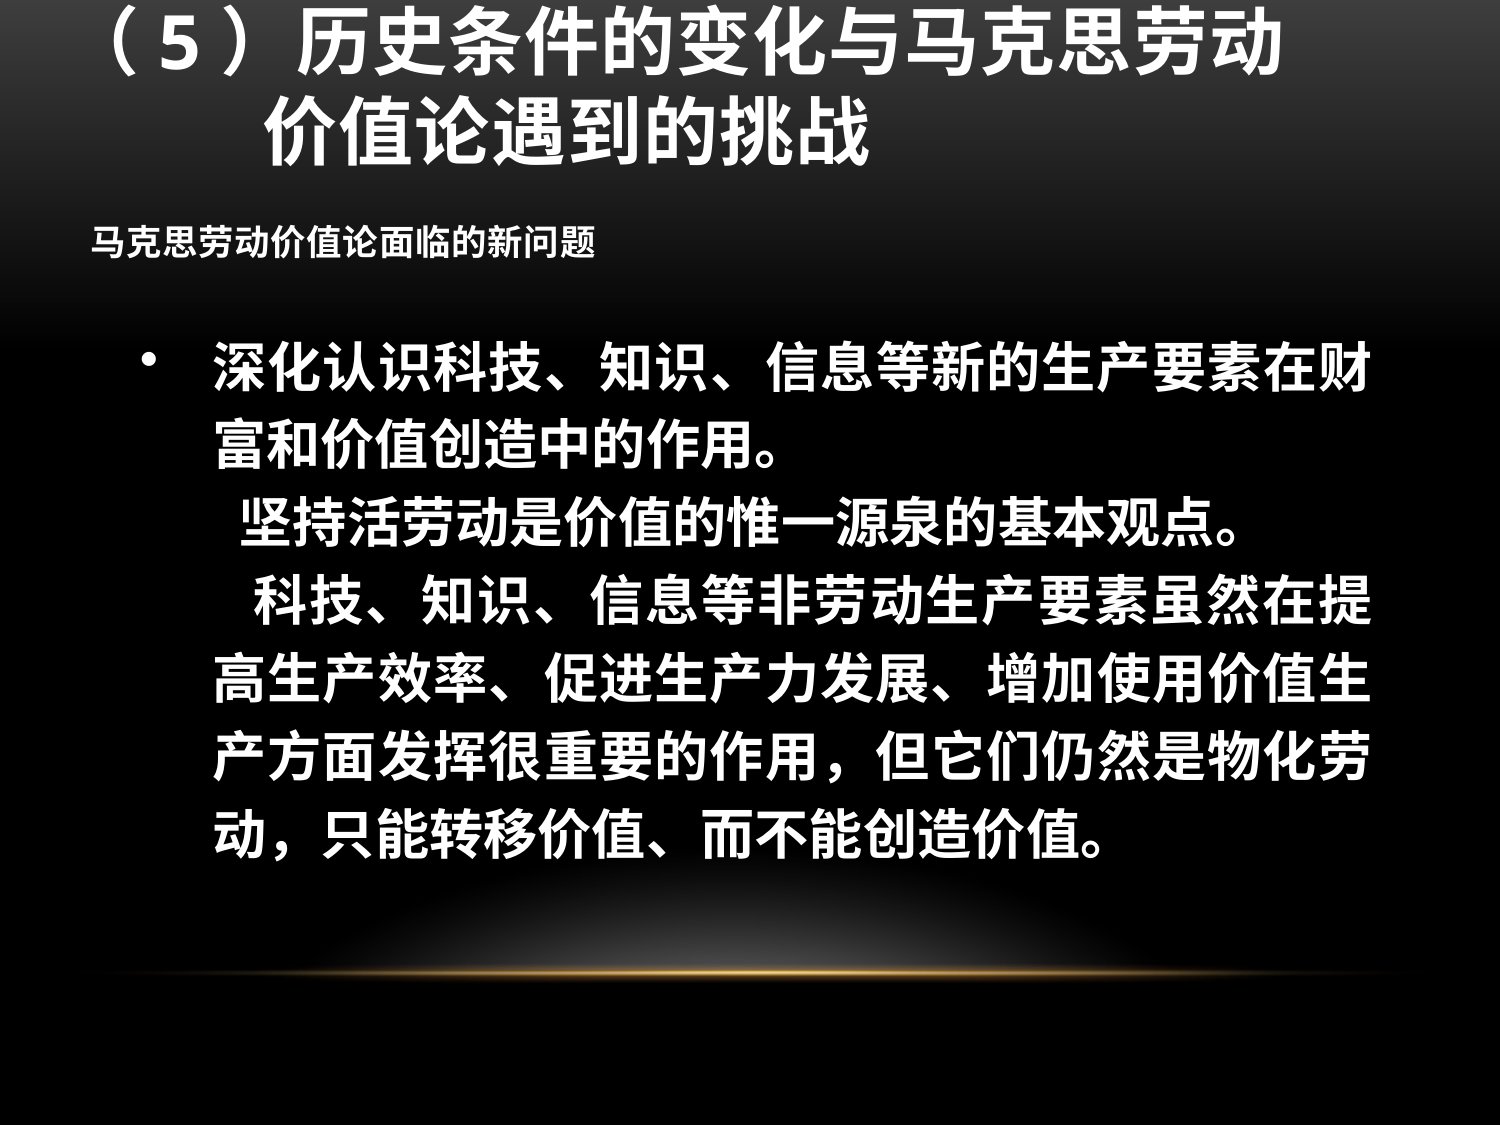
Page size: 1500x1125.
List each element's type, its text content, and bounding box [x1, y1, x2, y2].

picture [0, 0, 1500, 1125]
text_box 深化认识科技、知识、信息等新的生产要素在财富和价值创造中的作用。 坚持活劳动是价值的惟一源泉的基本观点。 科技、知识、信息等非劳动生产要素虽然在提高生产效率、促进生产力发展、增加使用价值生产方面发挥很重要的作用，但它们仍然是物化劳动，只能转移价值、而不能创造价值。 [124, 312, 1388, 873]
list 马克思劳动价值论面临的新问题 [75, 212, 1425, 309]
title （5）历史条件的变化与马克思劳动 价值论遇到的挑战 [49, 50, 1438, 183]
